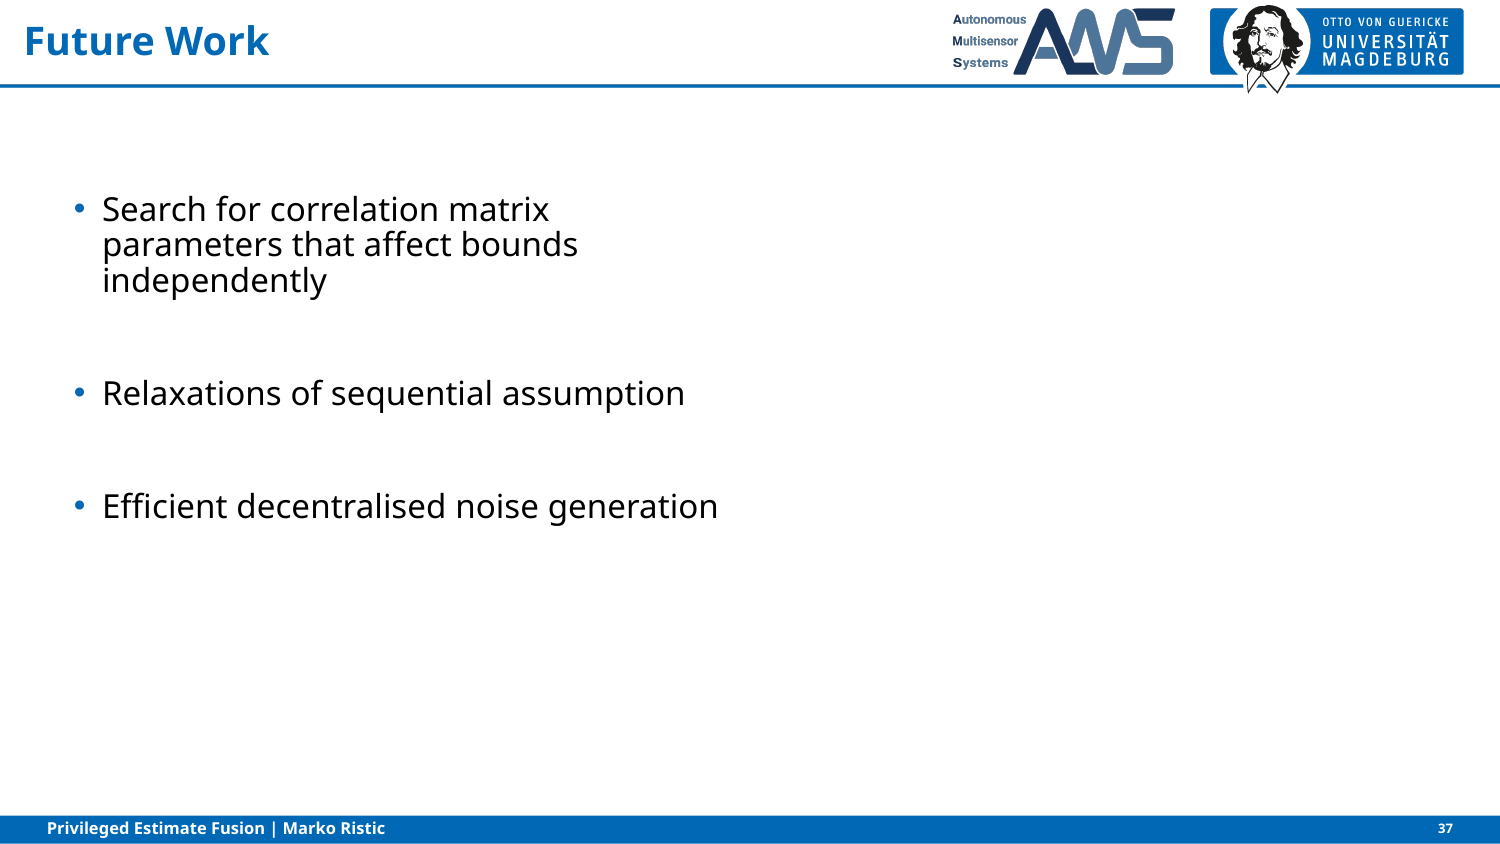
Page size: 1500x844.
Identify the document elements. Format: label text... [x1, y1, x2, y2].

title Future Work [0, 0, 943, 86]
slide_number 37 [1312, 815, 1454, 844]
list Search for correlation matrix parameters that affect bounds independently Relaxations of sequential assumption Efficient decentralised noise generation [59, 184, 750, 721]
footer Privileged Estimate Fusion | Marko Ristic [46, 815, 554, 844]
picture [0, 0, 1500, 103]
